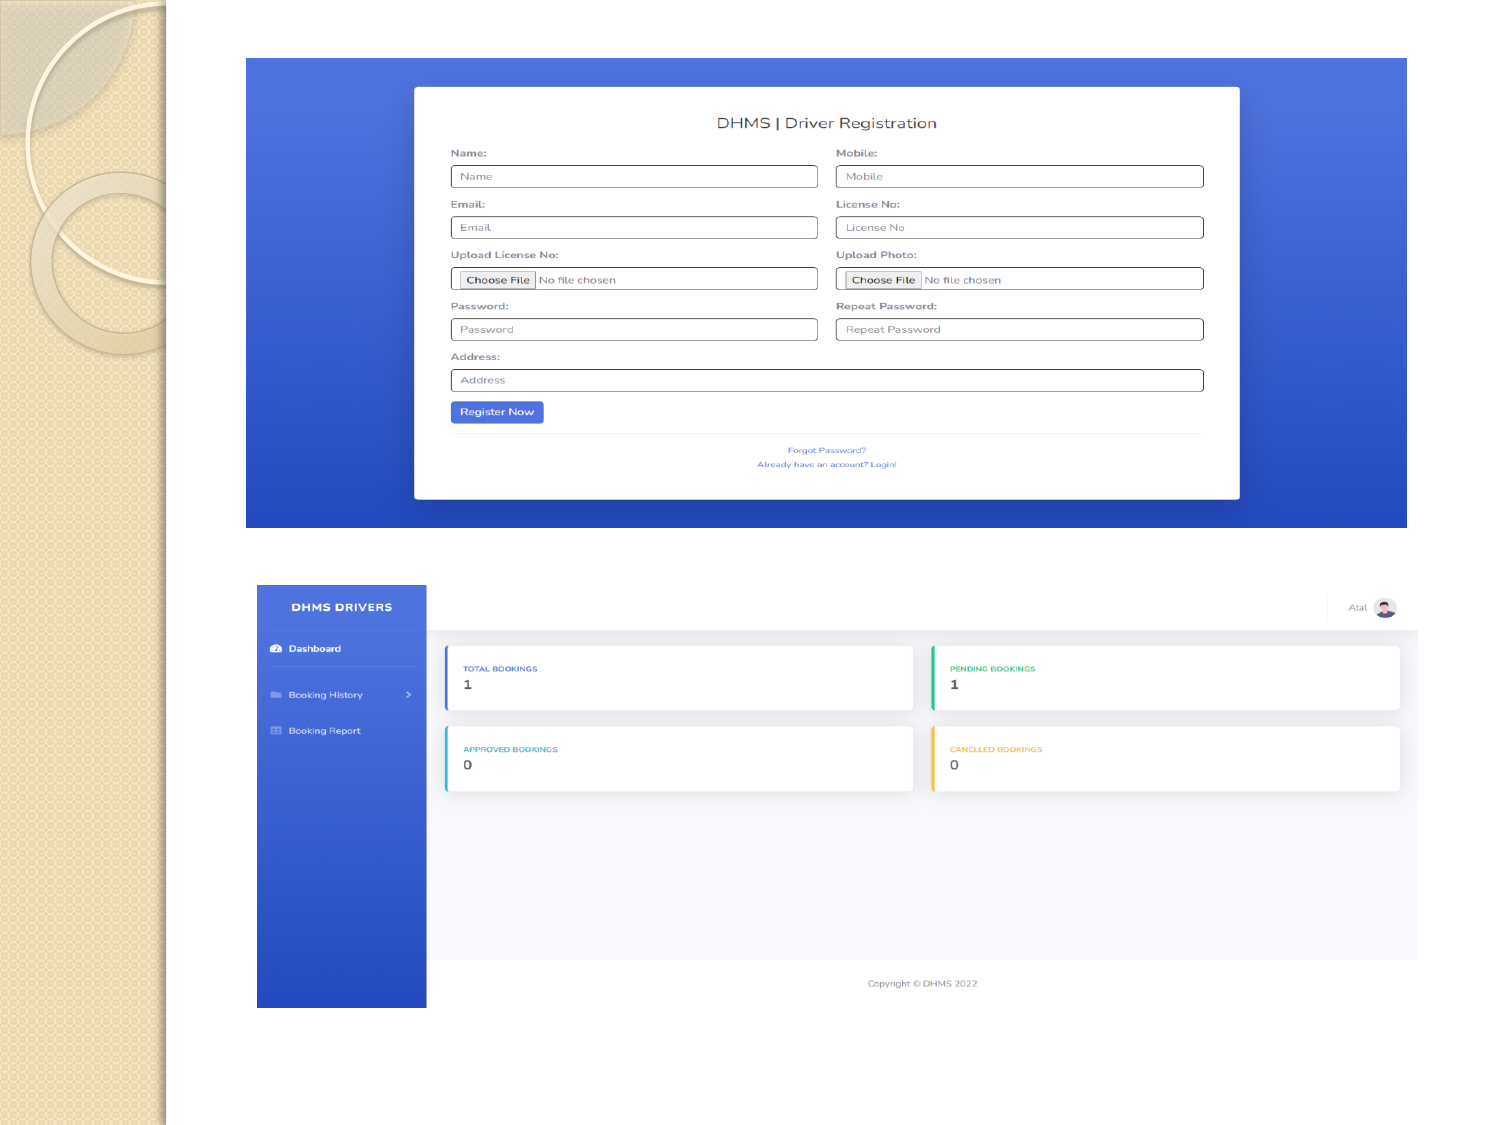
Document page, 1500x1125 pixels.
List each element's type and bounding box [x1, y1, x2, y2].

picture [257, 585, 1419, 1008]
list [245, 58, 1407, 528]
